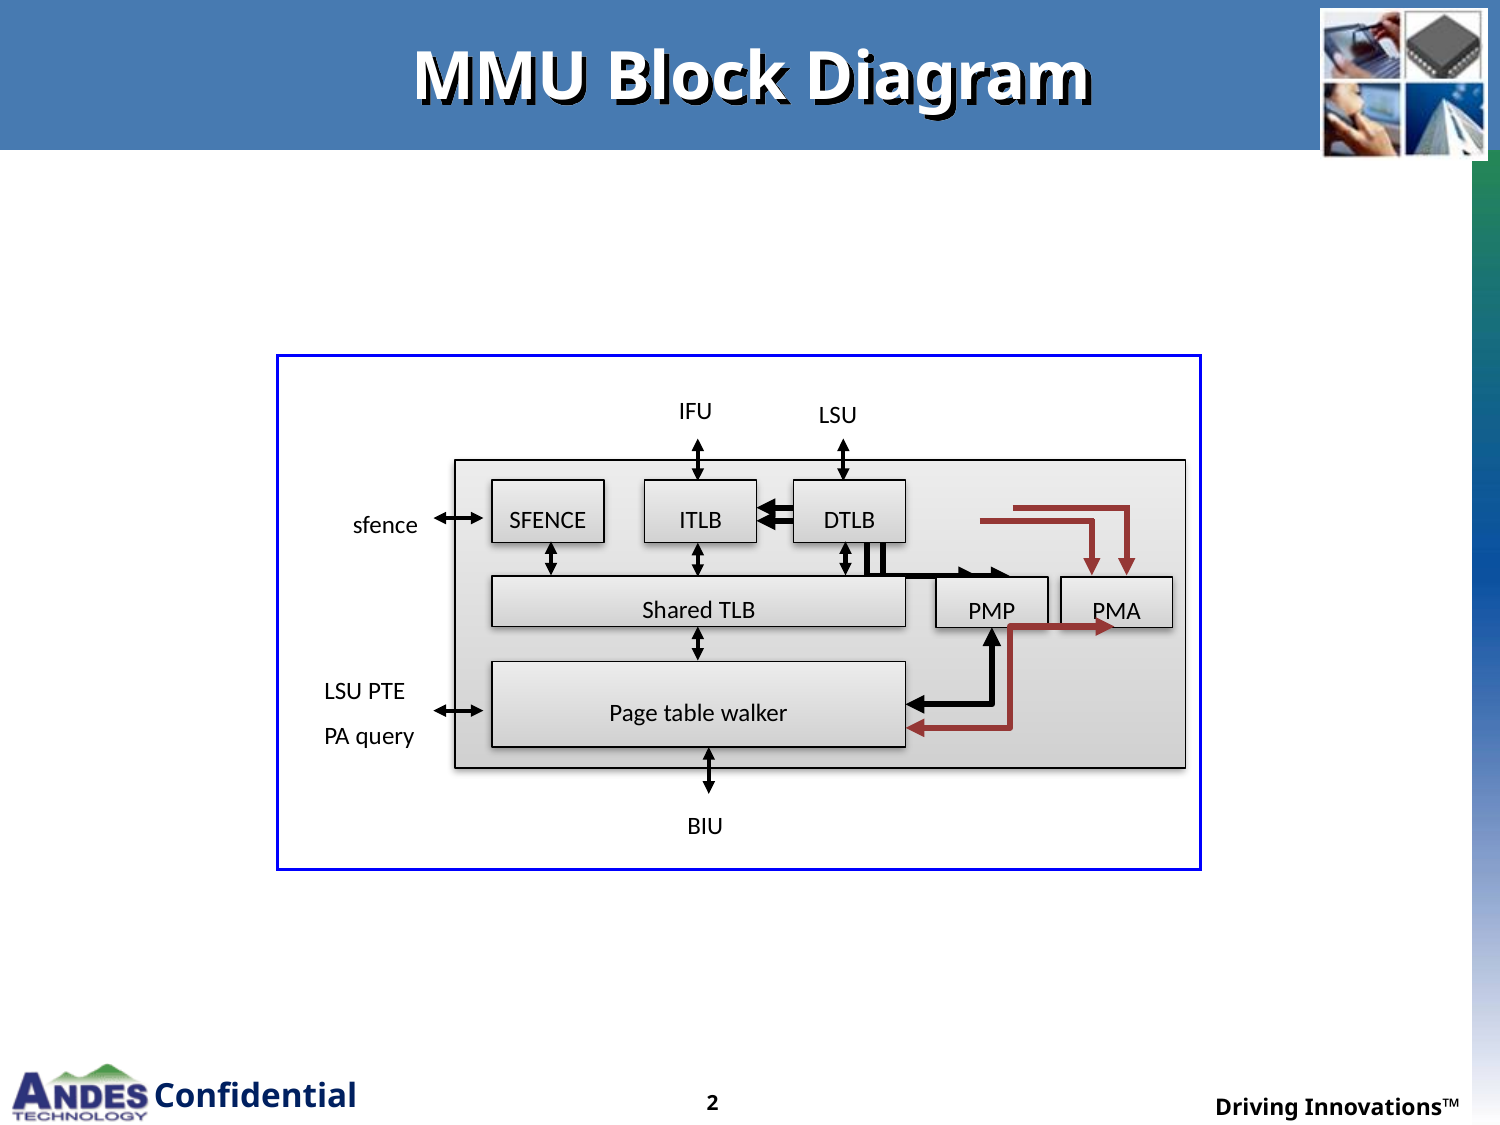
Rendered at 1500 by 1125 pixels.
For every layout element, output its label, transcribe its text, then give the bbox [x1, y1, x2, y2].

picture [0, 1063, 163, 1123]
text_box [905, 626, 1115, 729]
title MMU Block Diagram [52, 23, 1451, 124]
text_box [277, 355, 1202, 870]
picture [1320, 8, 1500, 1125]
